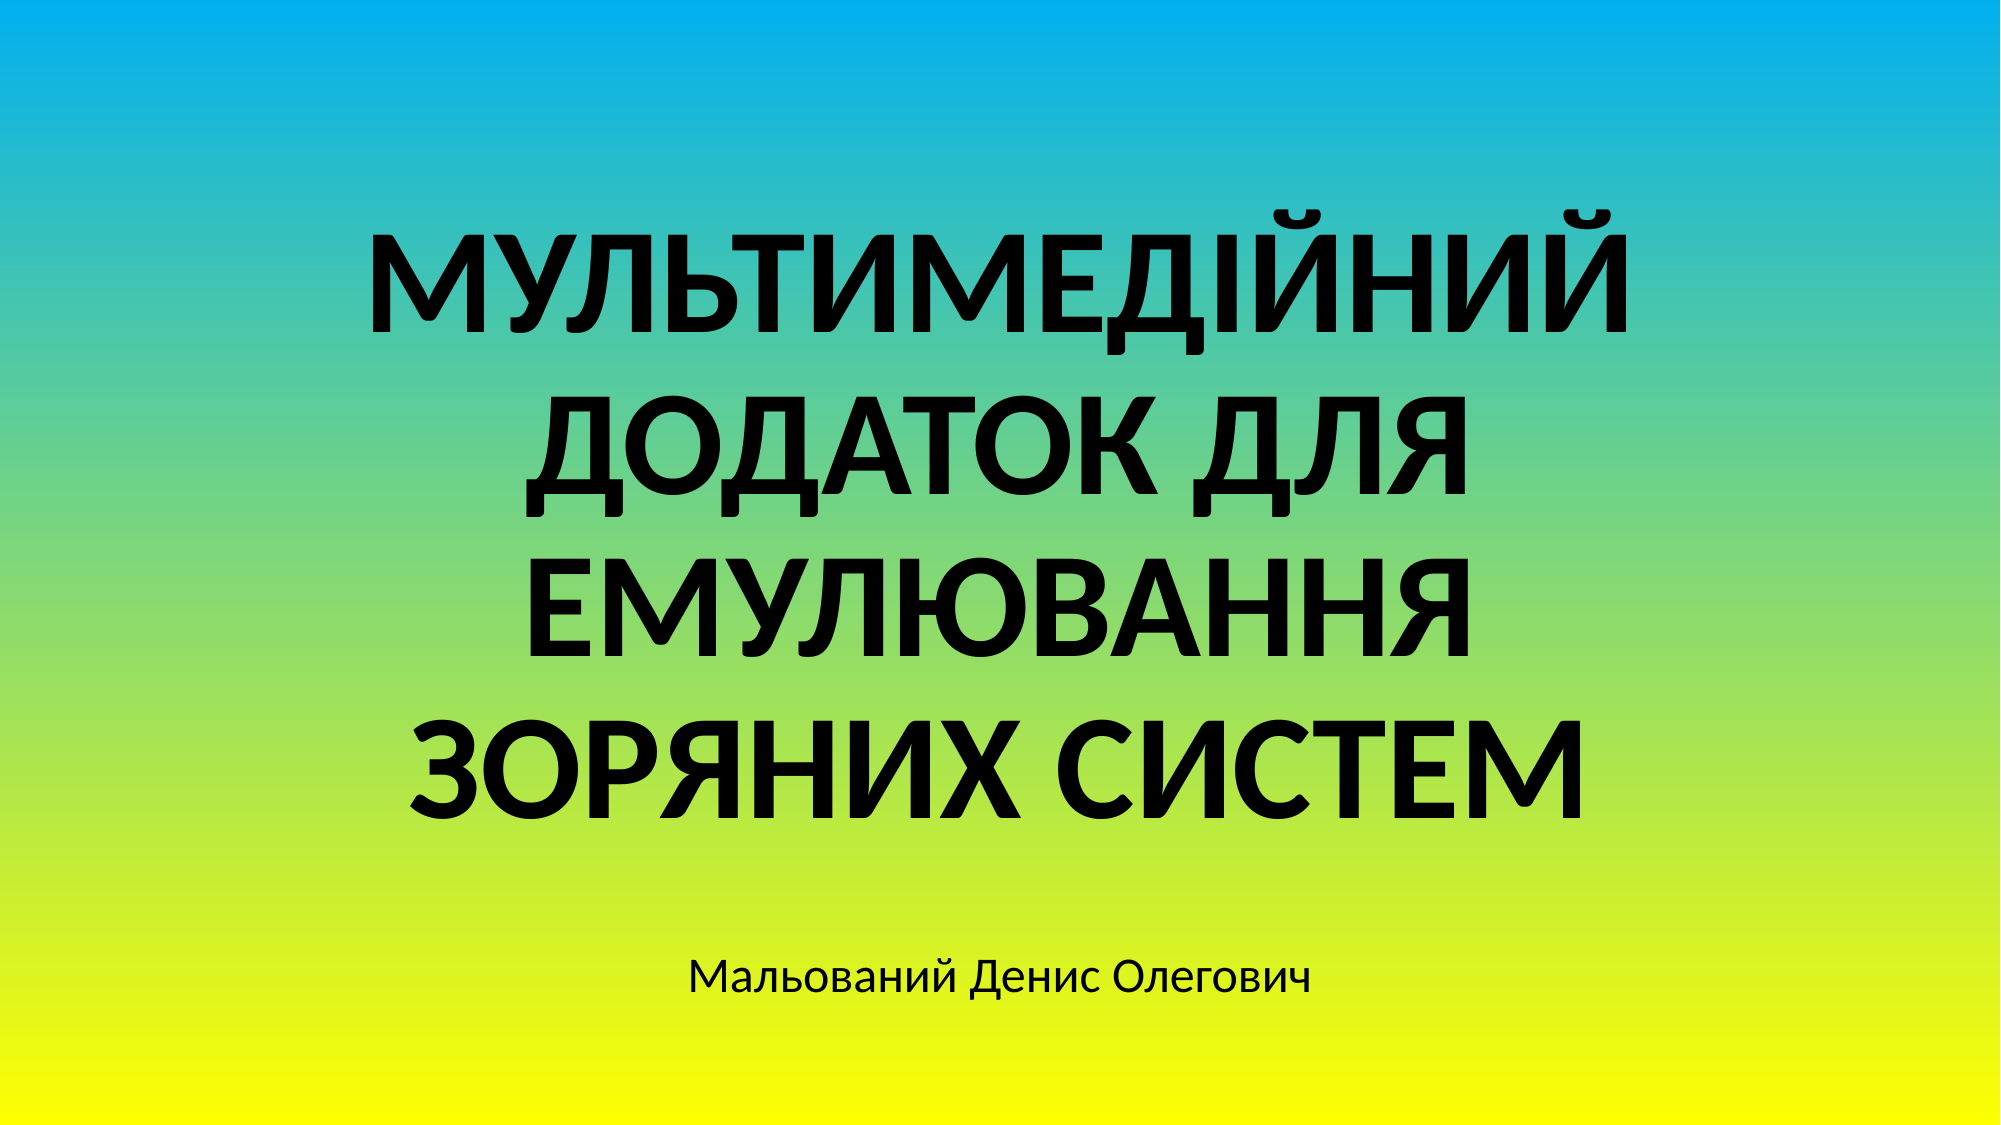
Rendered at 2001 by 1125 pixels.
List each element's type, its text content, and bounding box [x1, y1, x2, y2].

title МУЛЬТИМЕДІЙНИЙ ДОДАТОК ДЛЯ ЕМУЛЮВАННЯ ЗОРЯНИХ СИСТЕМ [249, 112, 1750, 940]
subtitle Мальований Денис Олегович [249, 940, 1750, 1013]
